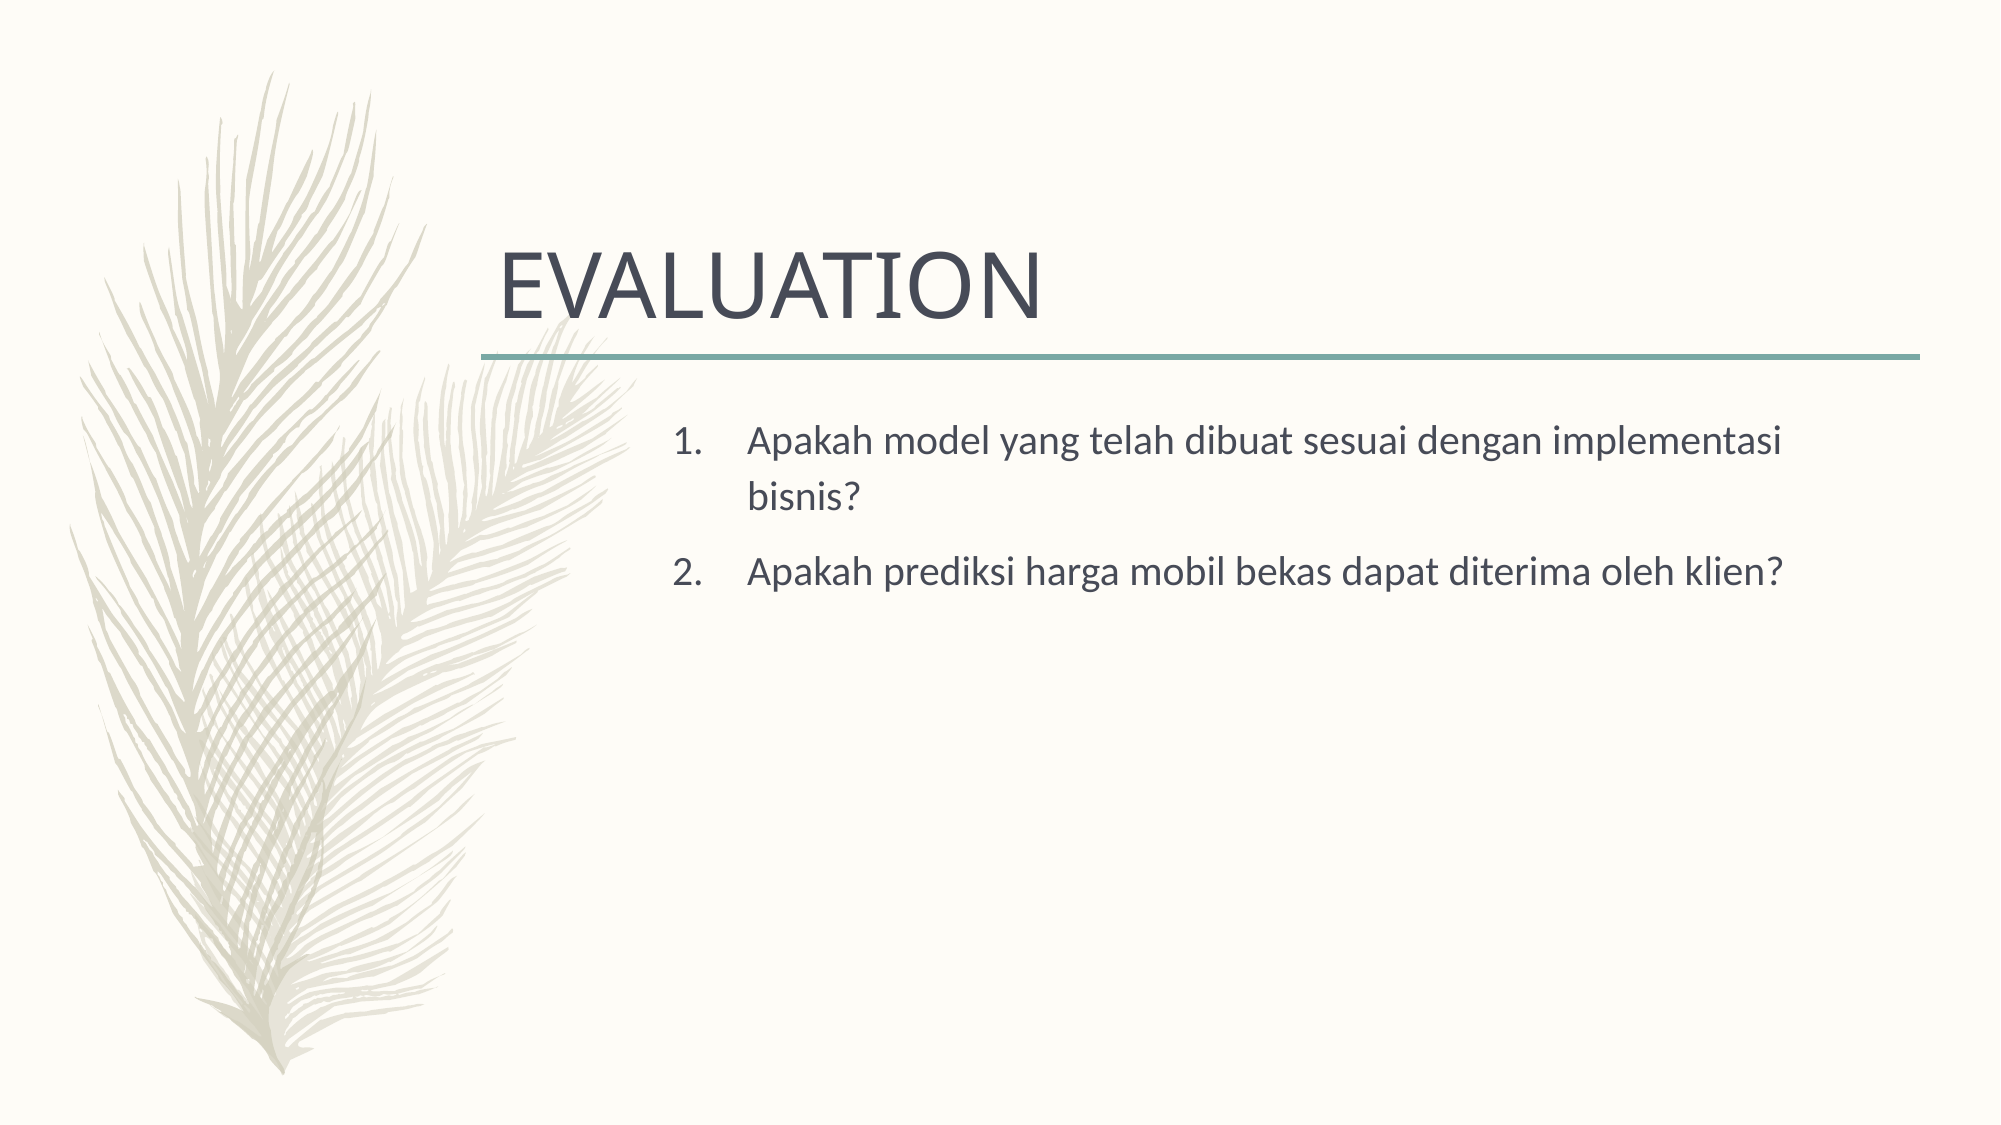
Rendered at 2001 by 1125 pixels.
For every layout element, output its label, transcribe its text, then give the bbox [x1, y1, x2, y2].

title EVALUATION [481, 224, 1920, 350]
list Apakah model yang telah dibuat sesuai dengan implementasi bisnis? Apakah prediksi harga mobil bekas dapat diterima oleh klien? [656, 399, 1920, 999]
